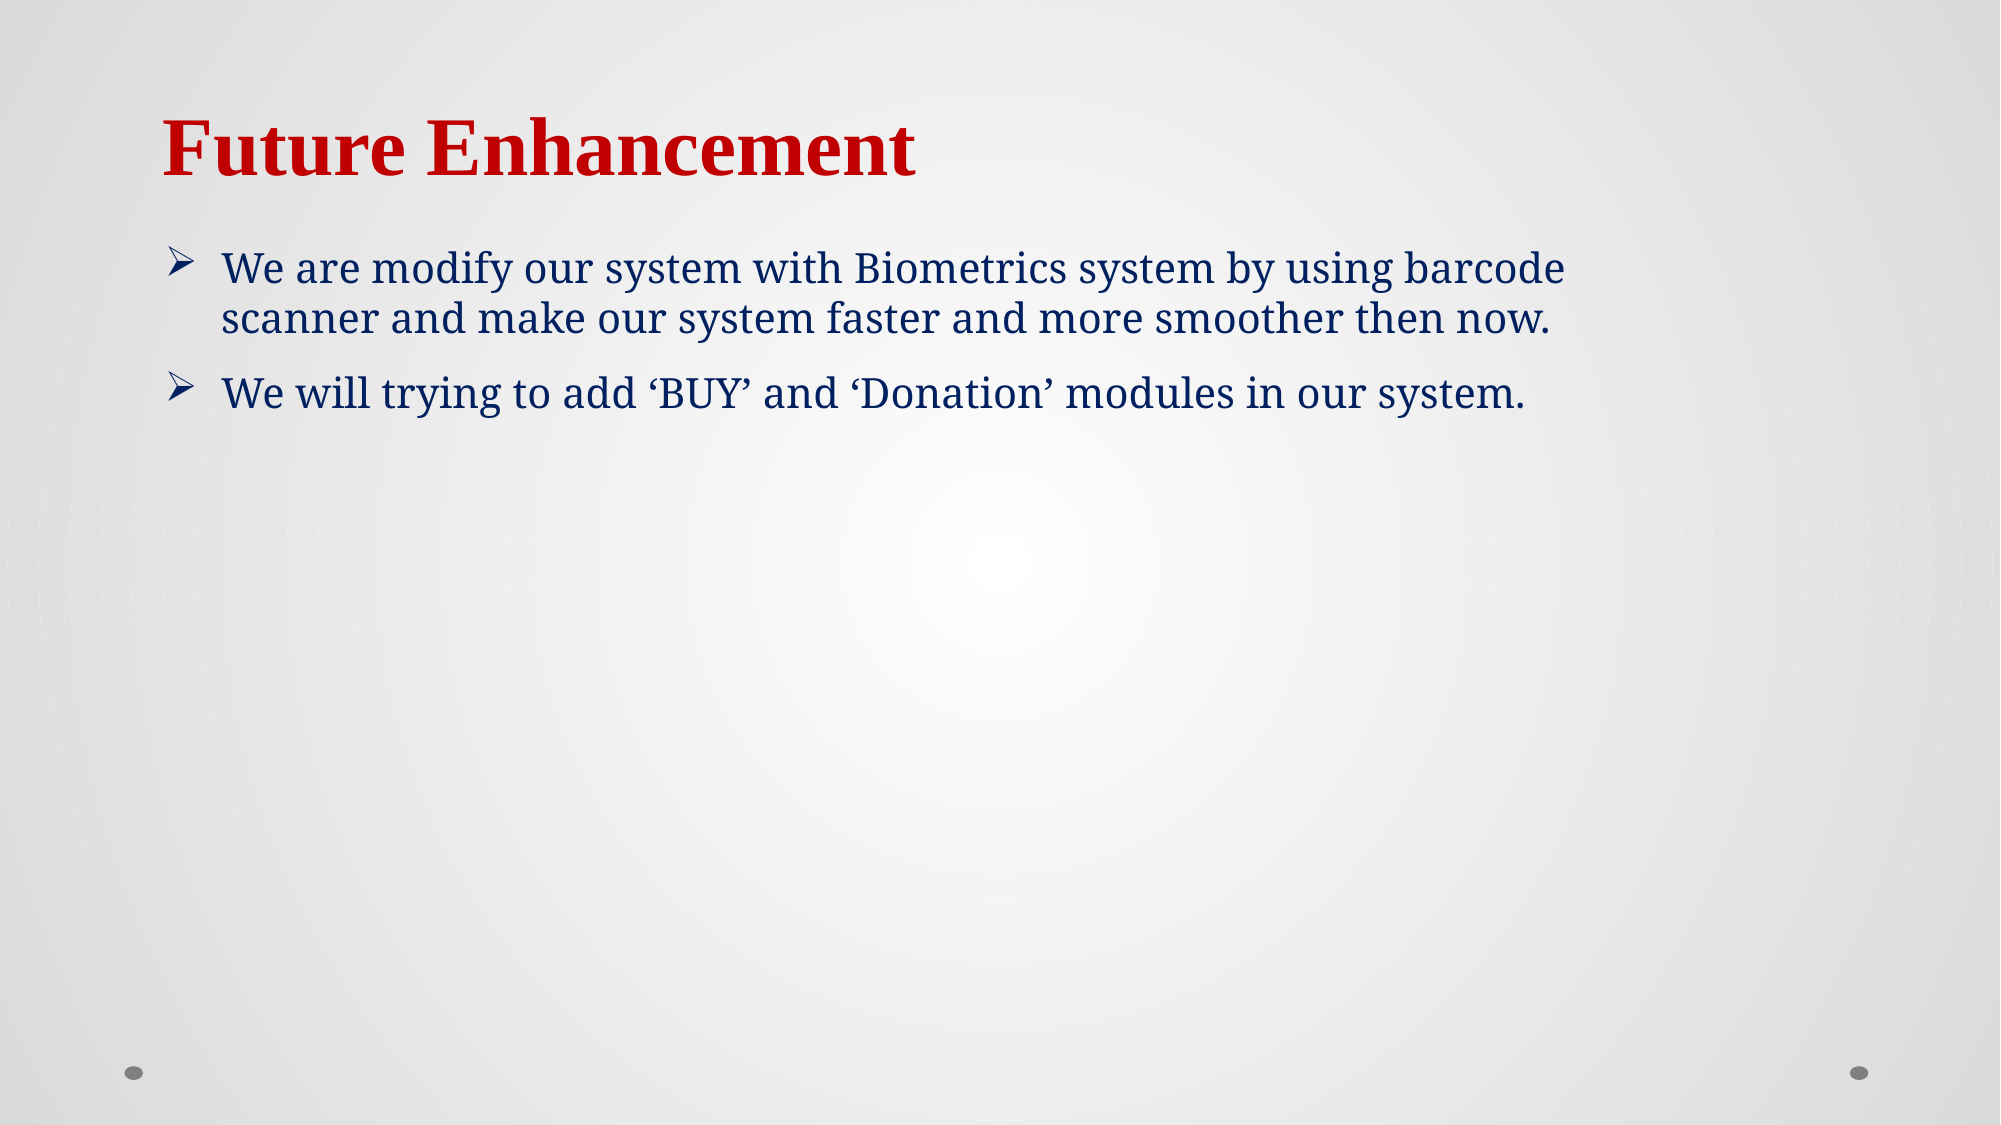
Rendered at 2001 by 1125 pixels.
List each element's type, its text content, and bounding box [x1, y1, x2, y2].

text_box We are modify our system with Biometrics system by using barcode scanner and make our system faster and more smoother then now. We will trying to add ‘BUY’ and ‘Donation’ modules in our system. [150, 234, 1714, 475]
text_box Future Enhancement [147, 84, 1431, 200]
